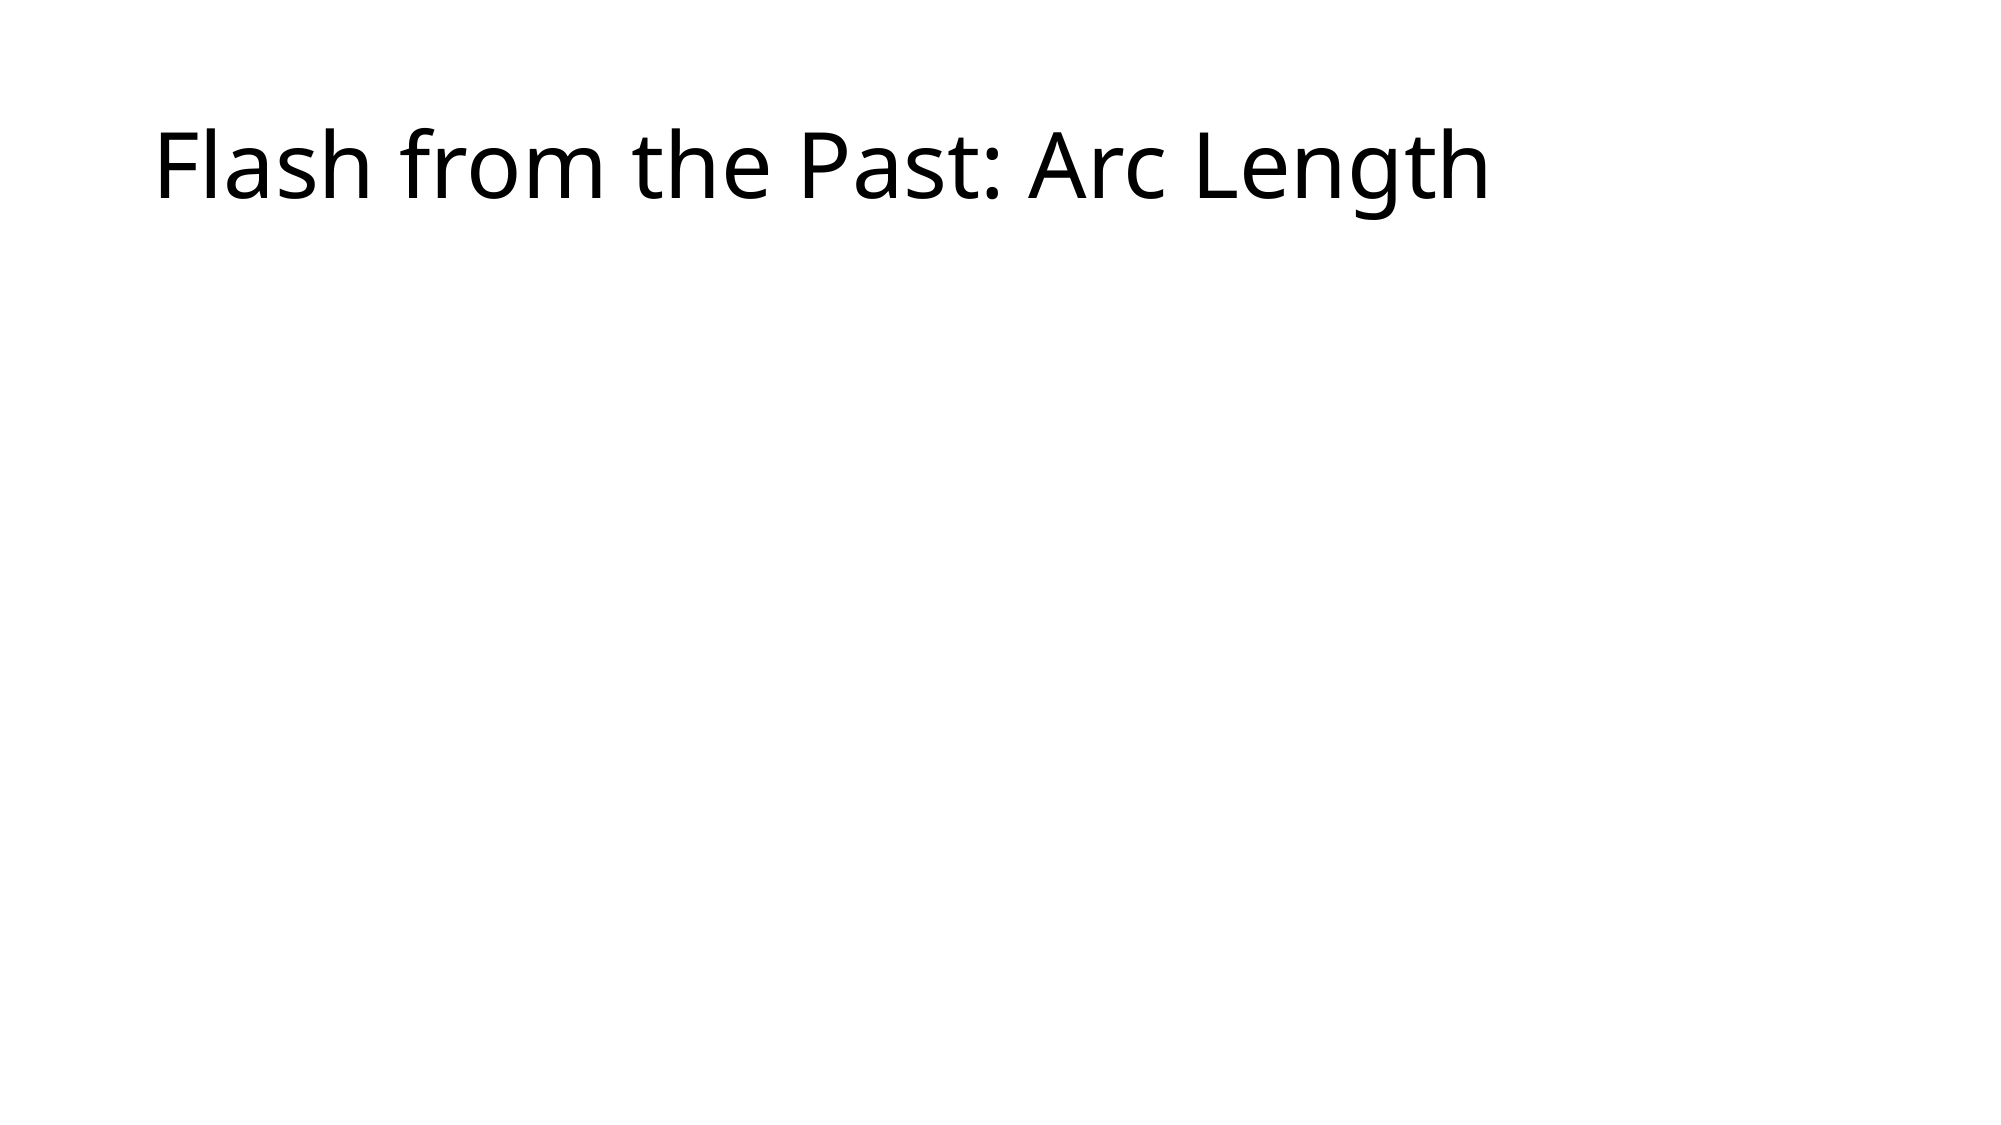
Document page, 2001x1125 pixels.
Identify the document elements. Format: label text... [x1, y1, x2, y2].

title Flash from the Past: Arc Length [137, 59, 1863, 278]
